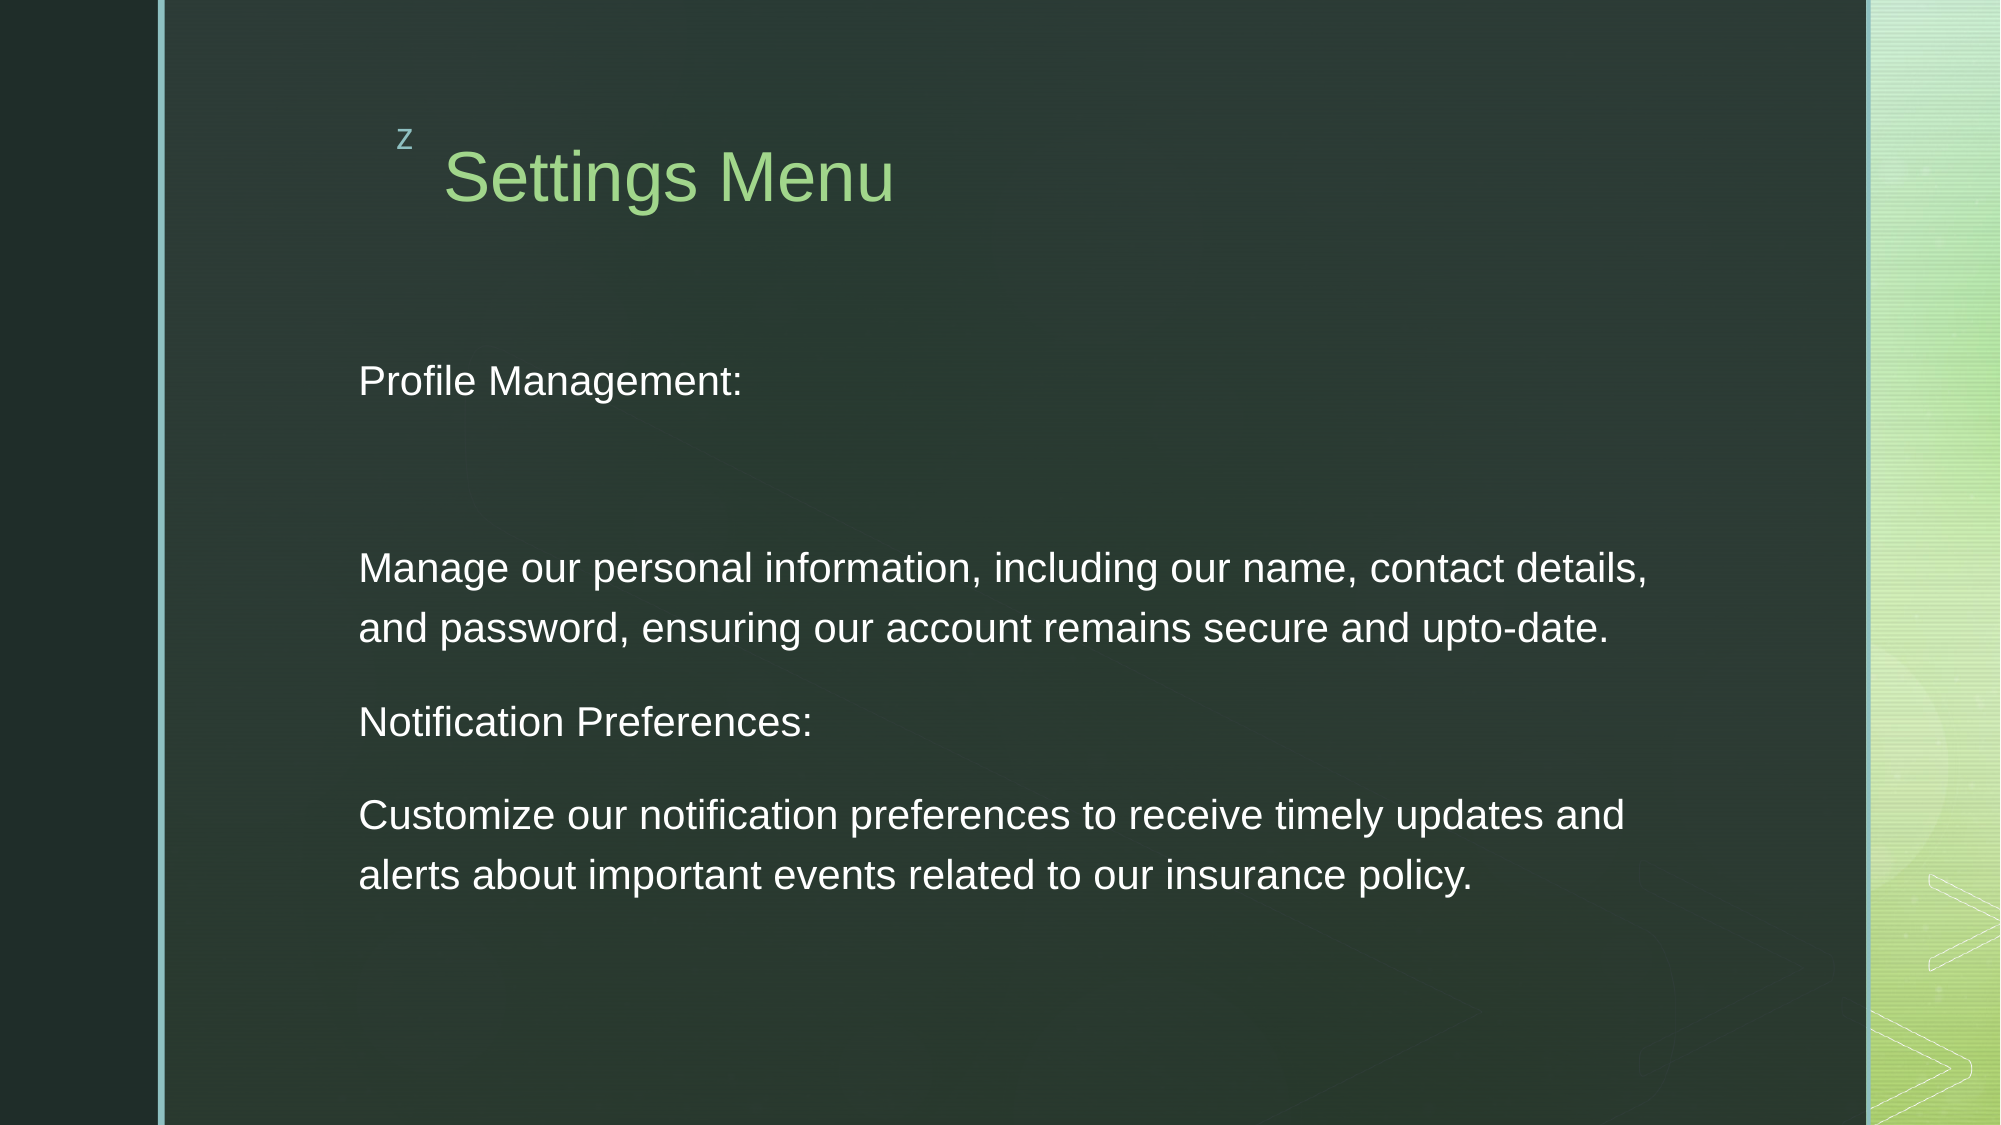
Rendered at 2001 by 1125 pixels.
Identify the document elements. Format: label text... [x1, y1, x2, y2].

picture [1871, 0, 2001, 1125]
title Settings Menu [428, 132, 1734, 310]
list Profile Management: Manage our personal information, including our name, contact details, and password, ensuring our account remains secure and upto-date. Notification Preferences: Customize our notification preferences to receive timely updates and alerts about important events related to our insurance policy. [343, 336, 1734, 993]
